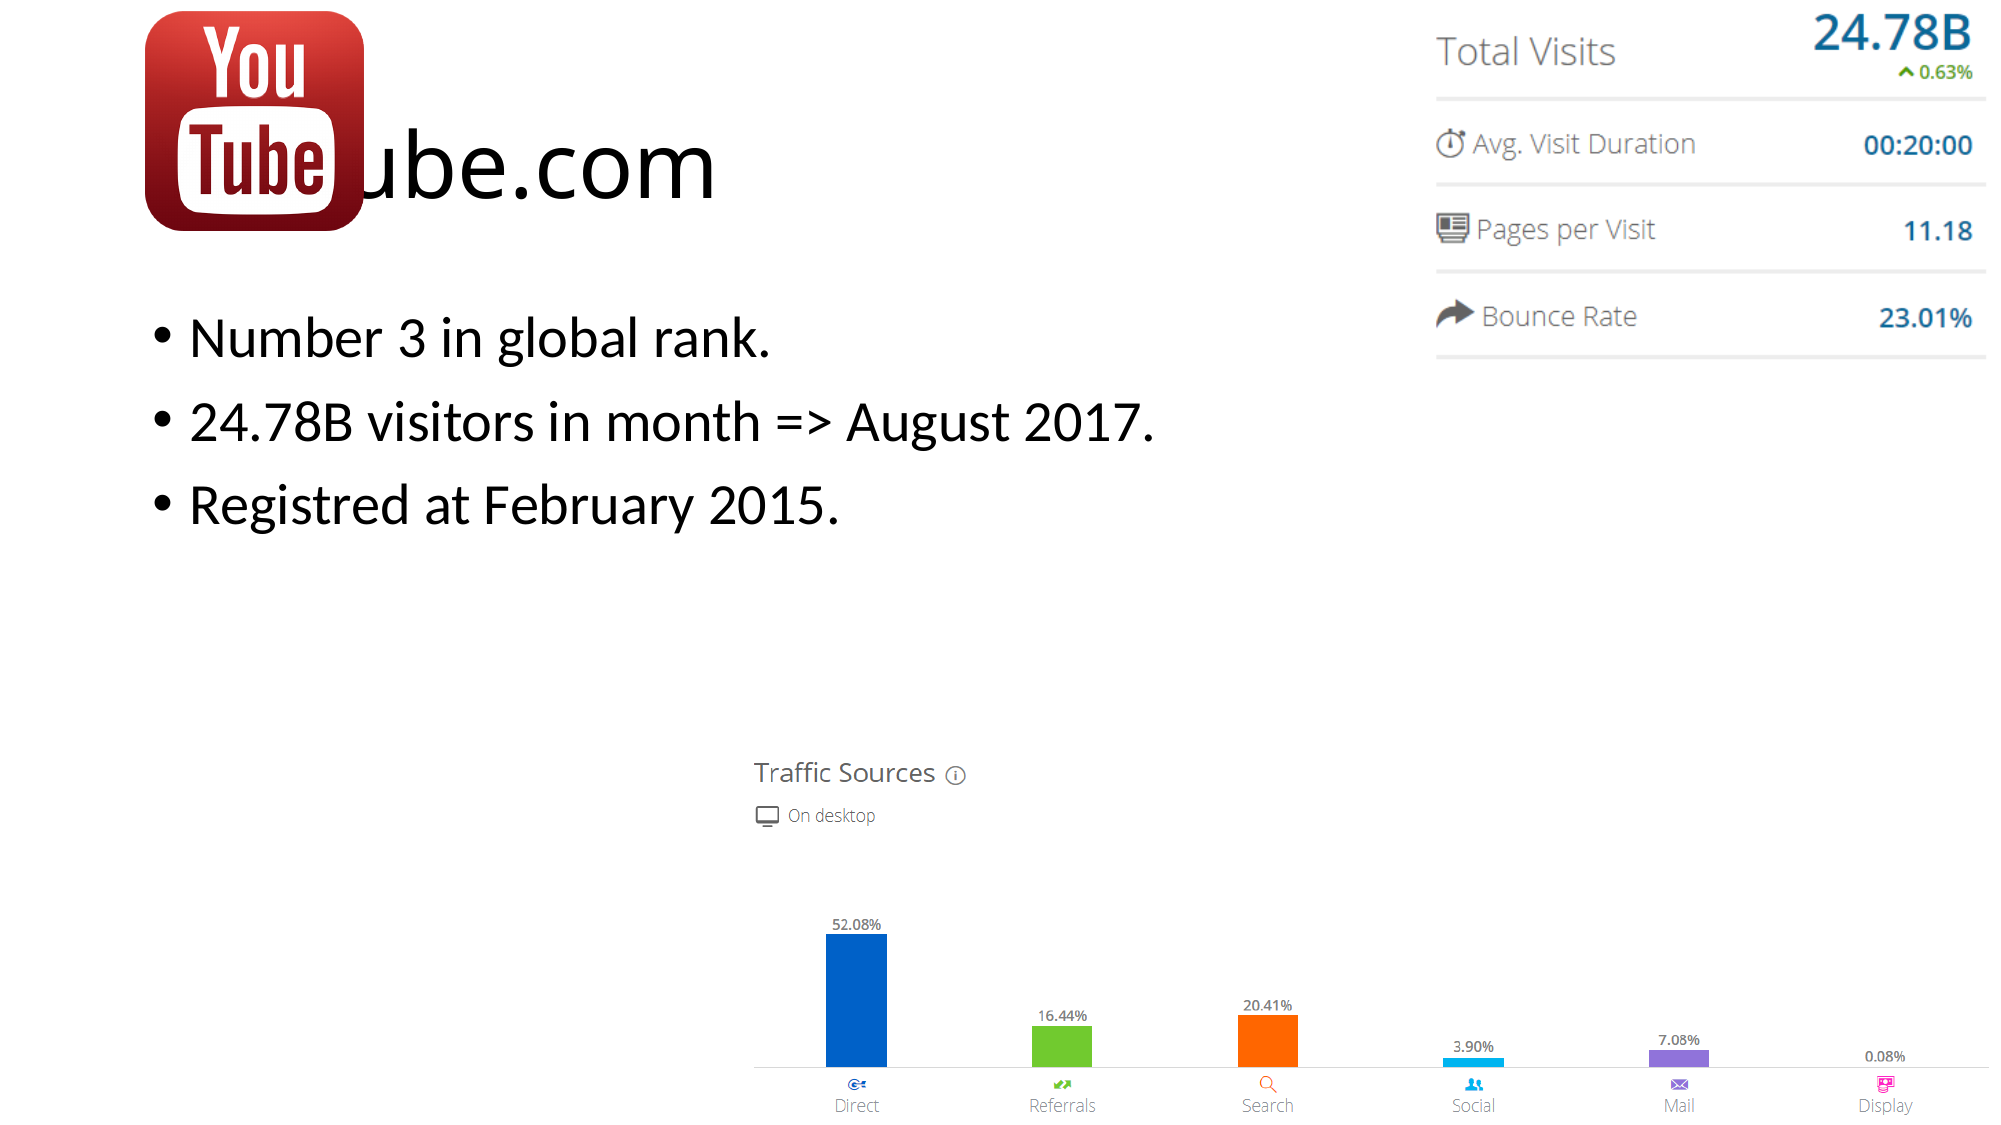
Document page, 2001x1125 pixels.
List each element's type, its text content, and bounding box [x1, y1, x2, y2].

picture [747, 753, 2000, 1125]
picture [145, 11, 364, 231]
title Youtube.com [137, 59, 1409, 278]
list Number 3 in global rank. 24.78B visitors in month => August 2017. Registred at February 2015. [137, 299, 1863, 1014]
picture [1409, 0, 2000, 369]
